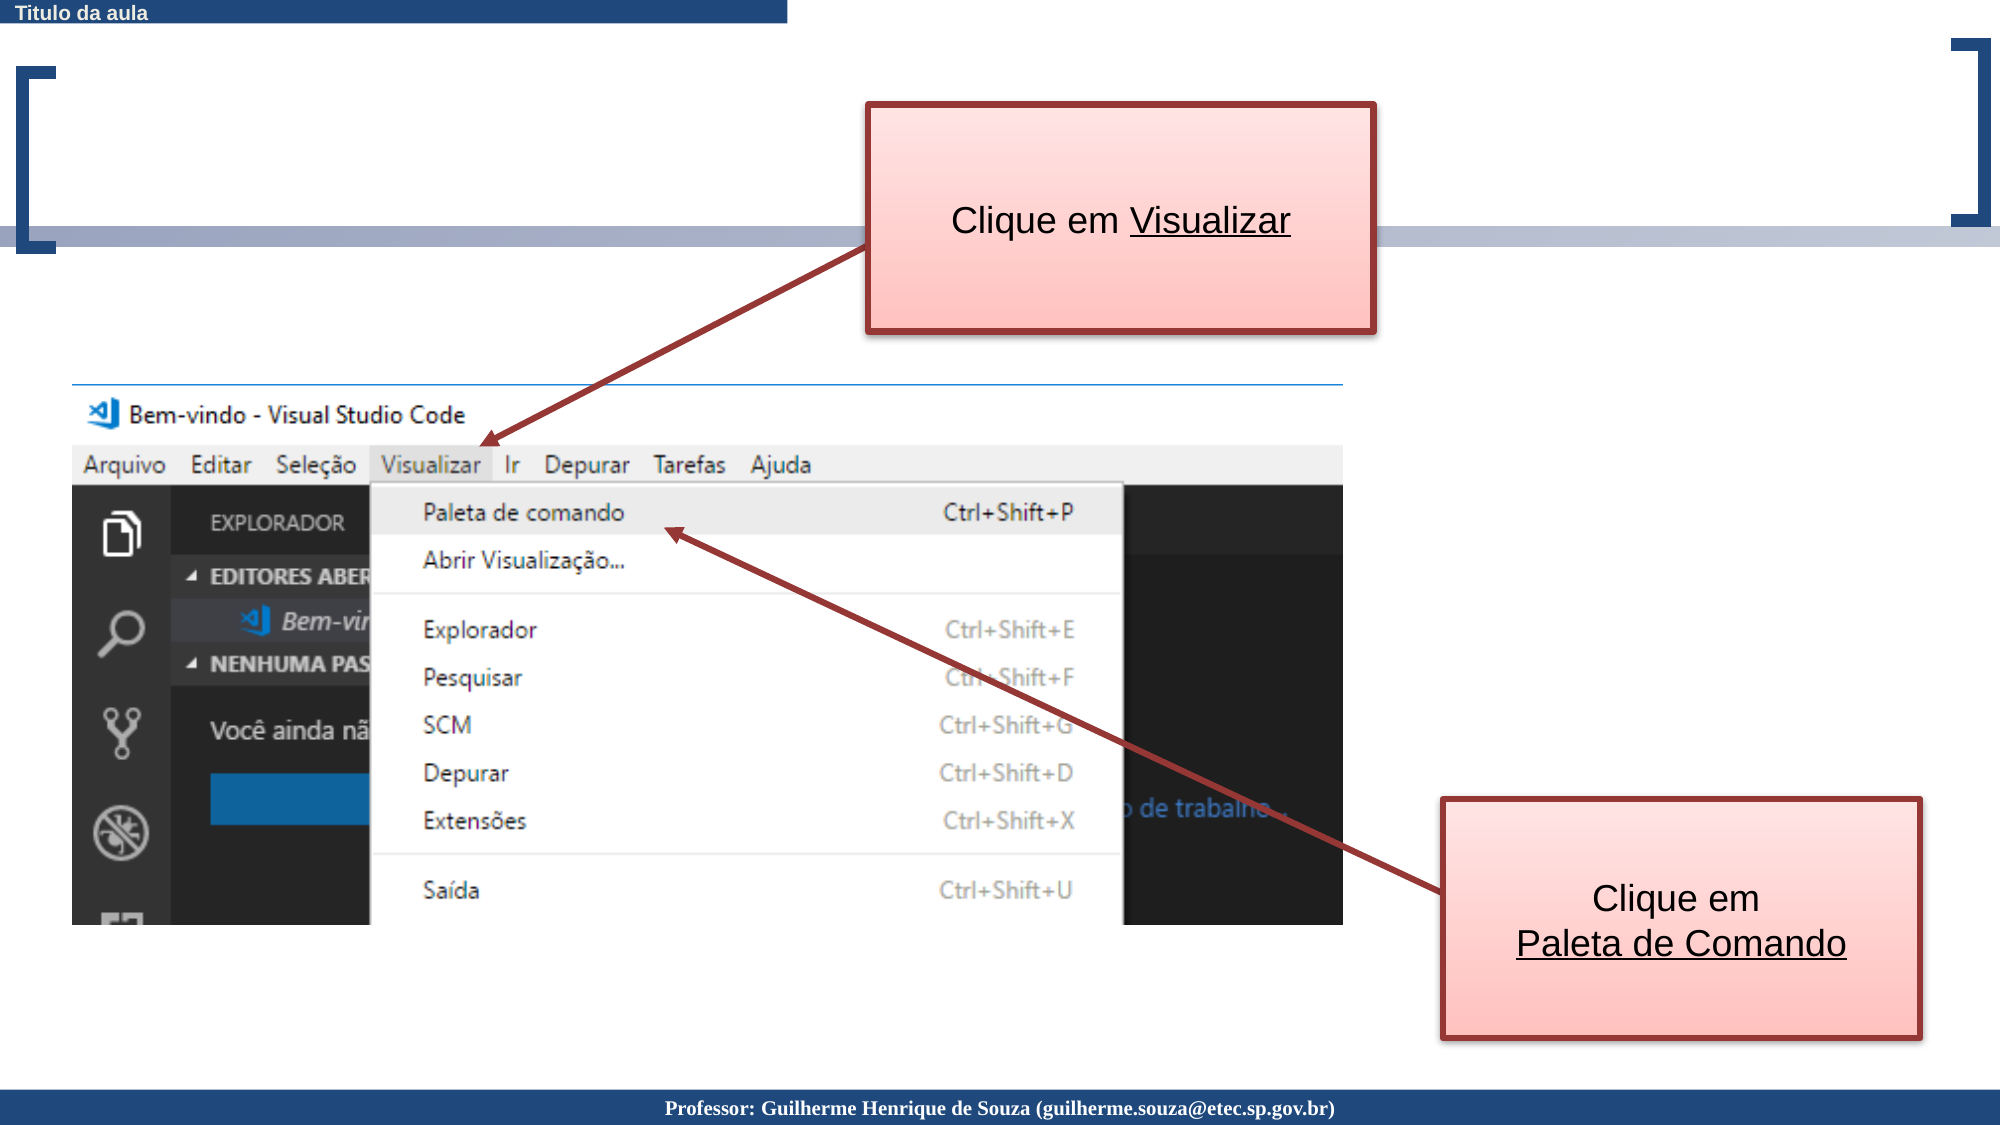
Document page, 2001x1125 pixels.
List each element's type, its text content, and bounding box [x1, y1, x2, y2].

text_box Clique em Paleta de Comando [1442, 799, 1921, 1039]
text_box Clique em Visualizar [868, 104, 1374, 332]
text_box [478, 215, 927, 447]
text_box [663, 527, 1509, 925]
picture [72, 384, 1343, 925]
